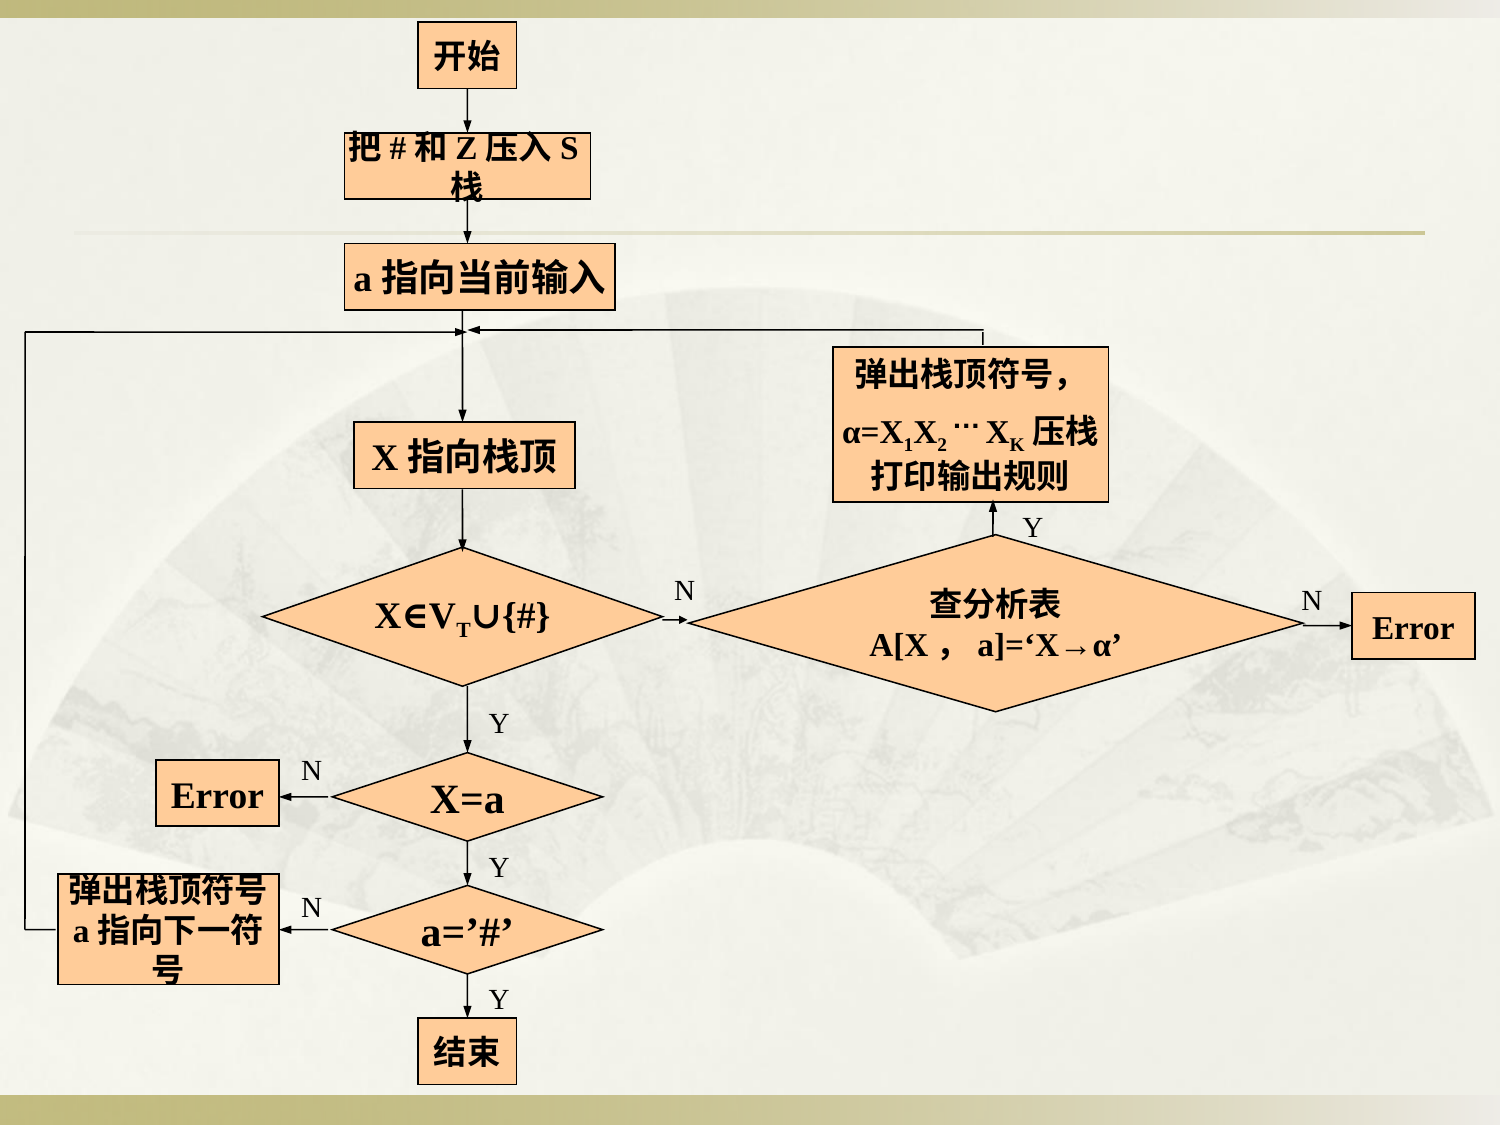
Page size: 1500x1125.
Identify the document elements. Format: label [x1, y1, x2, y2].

picture [0, 18, 1500, 1095]
text_box [24, 21, 1476, 1086]
